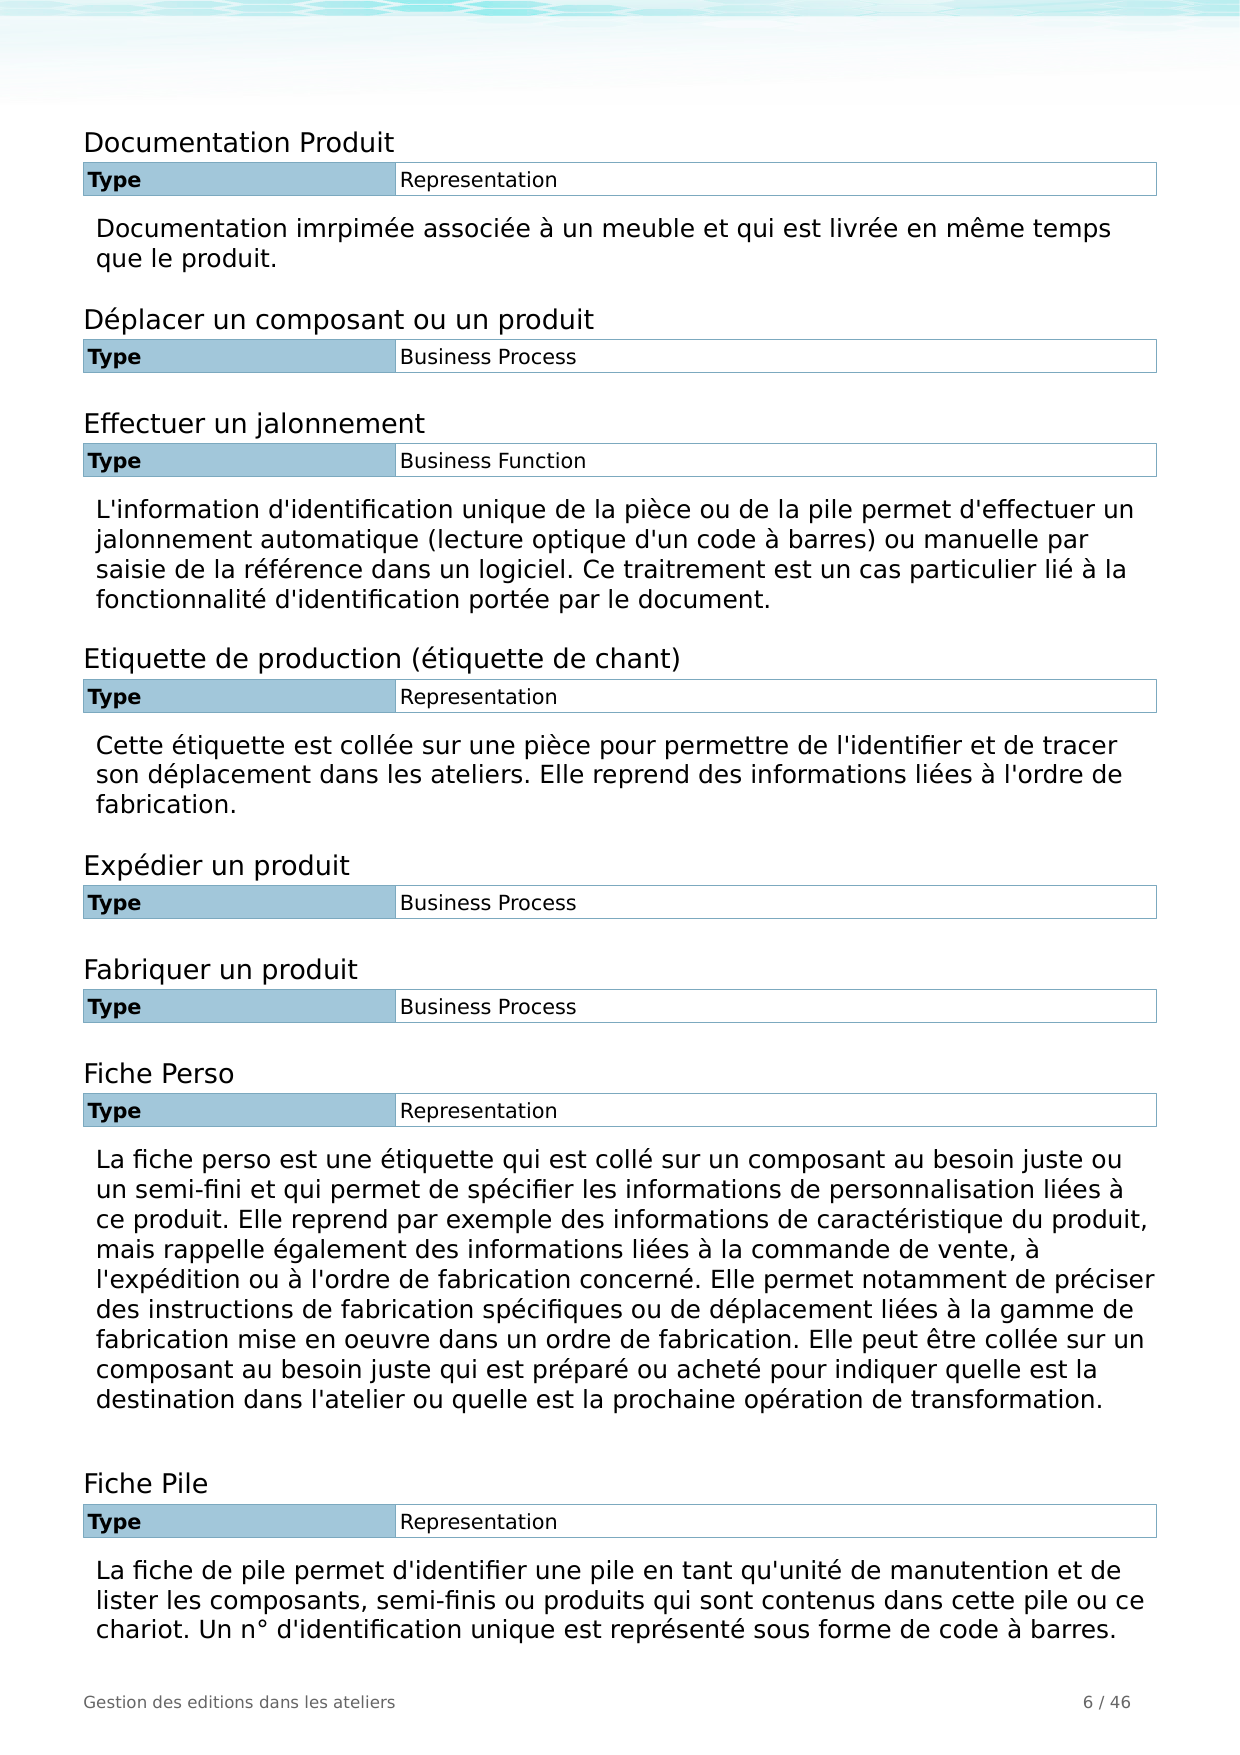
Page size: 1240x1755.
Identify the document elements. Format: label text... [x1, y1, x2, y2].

text_box Representation [395, 162, 1157, 196]
text_box Fiche Perso [83, 1056, 1157, 1090]
picture [0, 0, 1240, 105]
text_box Business Process [395, 885, 1157, 919]
text_box Documentation imrpimée associée à un meuble et qui est livrée en même temps que le produit. [85, 212, 1157, 269]
text_box 6 [924, 1649, 1093, 1755]
text_box Expédier un produit [83, 847, 1157, 882]
text_box Business Function [395, 443, 1157, 477]
text_box / 46 [1093, 1649, 1157, 1755]
text_box Representation [395, 1093, 1157, 1127]
text_box L'information d'identification unique de la pièce ou de la pile permet d'effectuer un jalonnement automatique (lecture optique d'un code à barres) ou manuelle par saisie de la référence dans un logiciel. Ce traitrement est un cas particulier lié à la fonctionnalité d'identification portée par le document. [85, 493, 1157, 609]
text_box Fiche Pile [83, 1466, 1157, 1500]
text_box La fiche perso est une étiquette qui est collé sur un composant au besoin juste ou un semi-fini et qui permet de spécifier les informations de personnalisation liées à ce produit. Elle reprend par exemple des informations de caractéristique du produit, mais rappelle également des informations liées à la commande de vente, à l'expédition ou à l'ordre de fabrication concerné. Elle permet notamment de préciser des instructions de fabrication spécifiques ou de déplacement liées à la gamme de fabrication mise en oeuvre dans un ordre de fabrication. Elle peut être collée sur un composant au besoin juste qui est préparé ou acheté pour indiquer quelle est la destination dans l'atelier ou quelle est la prochaine opération de transformation. [85, 1143, 1157, 1434]
text_box Gestion des editions dans les ateliers [83, 1649, 924, 1755]
text_box Documentation Produit [83, 124, 1157, 159]
text_box La fiche de pile permet d'identifier une pile en tant qu'unité de manutention et de lister les composants, semi-finis ou produits qui sont contenus dans cette pile ou ce chariot. Un n° d'identification unique est représenté sous forme de code à barres. [85, 1554, 1157, 1649]
text_box Type [83, 1504, 395, 1538]
text_box Representation [395, 679, 1157, 713]
text_box Type [83, 885, 395, 919]
text_box Type [83, 679, 395, 713]
text_box Fabriquer un produit [83, 952, 1157, 986]
text_box Type [83, 339, 395, 373]
text_box Type [83, 989, 395, 1023]
text_box Type [83, 443, 395, 477]
text_box Business Process [395, 989, 1157, 1023]
text_box Type [83, 1093, 395, 1127]
text_box Representation [395, 1504, 1157, 1538]
text_box Effectuer un jalonnement [83, 406, 1157, 440]
text_box Cette étiquette est collée sur une pièce pour permettre de l'identifier et de tracer son déplacement dans les ateliers. Elle reprend des informations liées à l'ordre de fabrication. [85, 729, 1157, 815]
text_box Business Process [395, 339, 1157, 373]
text_box Etiquette de production (étiquette de chant) [83, 641, 1157, 675]
text_box Déplacer un composant ou un produit [83, 302, 1157, 336]
text_box Type [83, 162, 395, 196]
